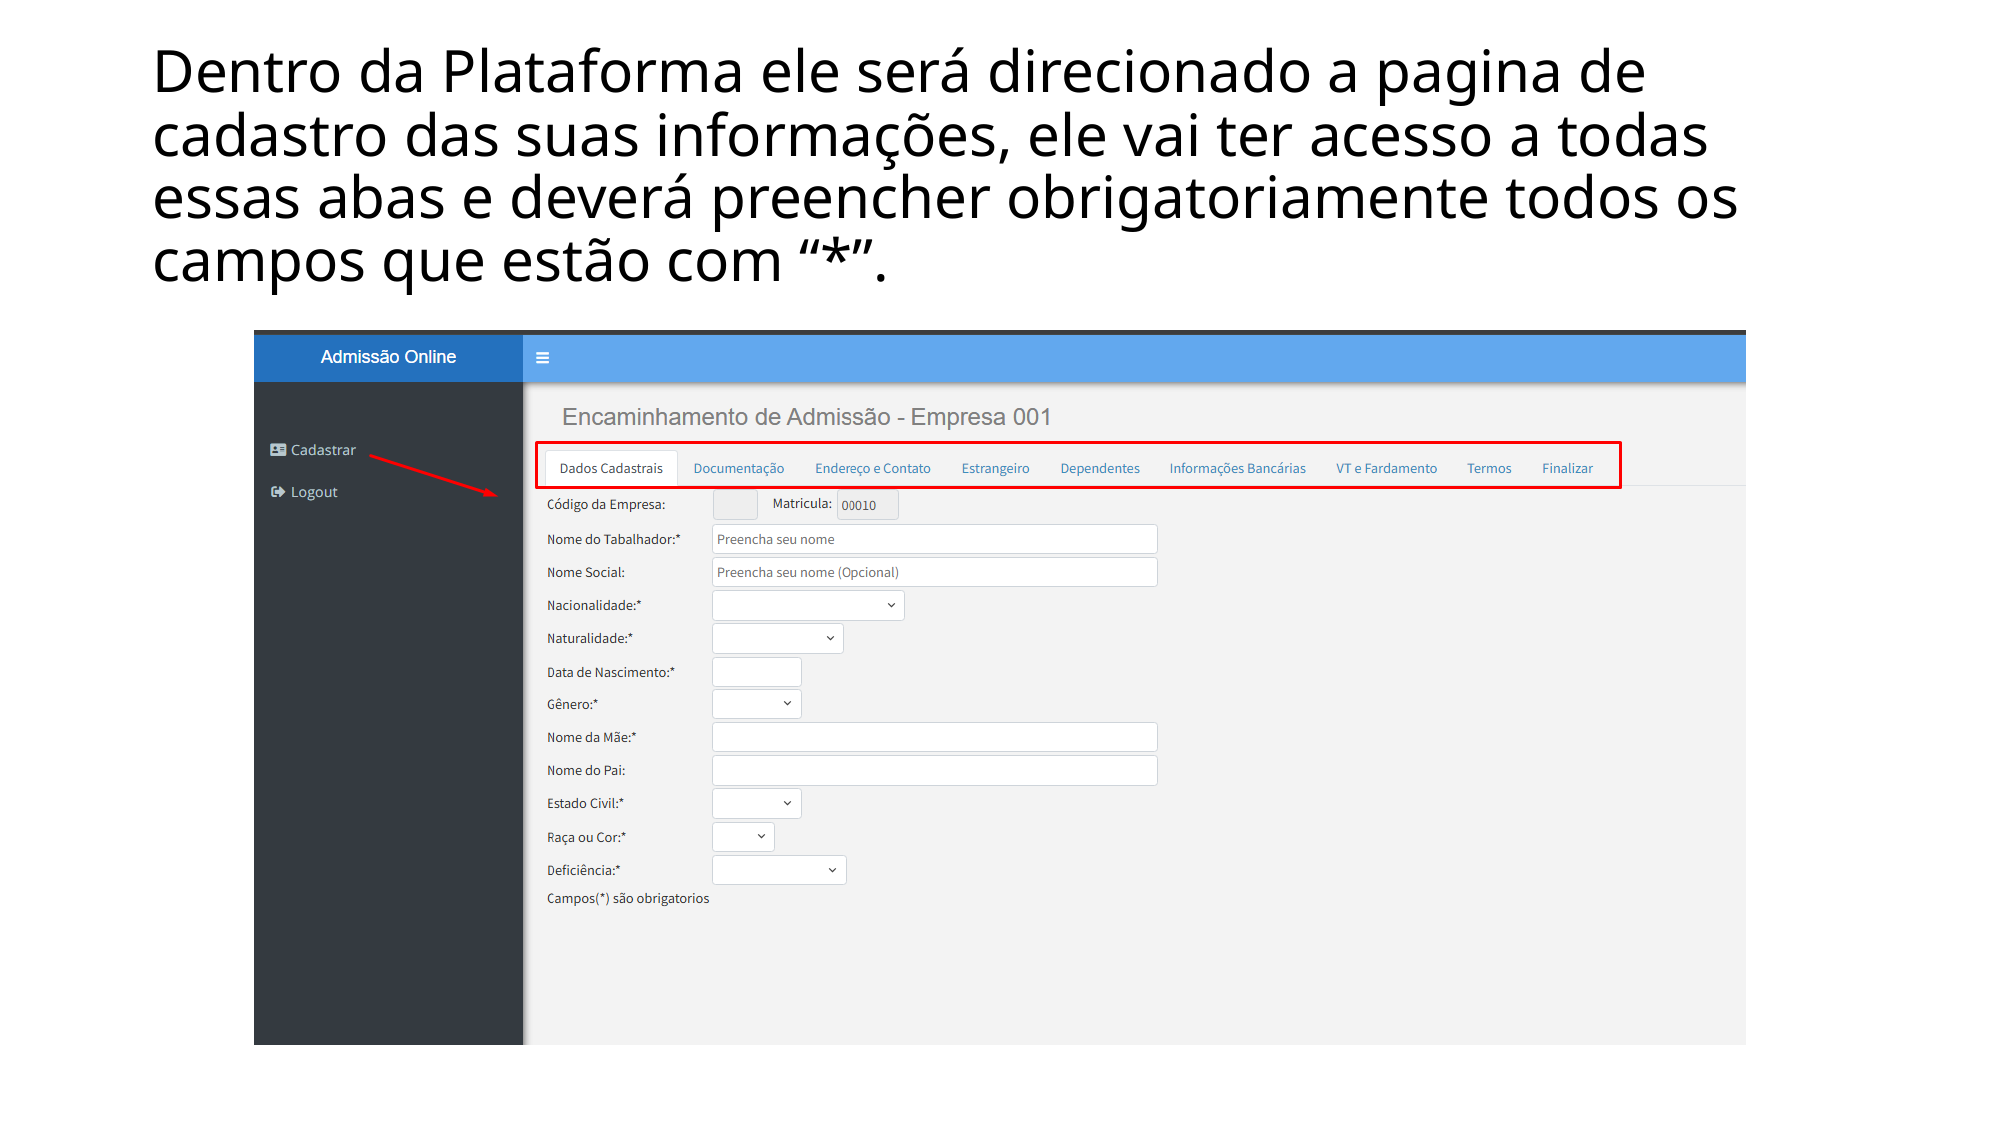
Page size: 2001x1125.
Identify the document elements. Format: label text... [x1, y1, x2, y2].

title Dentro da Plataforma ele será direcionado a pagina de cadastro das suas informações, ele vai ter acesso a todas essas abas e deverá preencher obrigatoriamente todos os campos que estão com “*”. [137, 59, 1863, 278]
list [254, 330, 1746, 1045]
